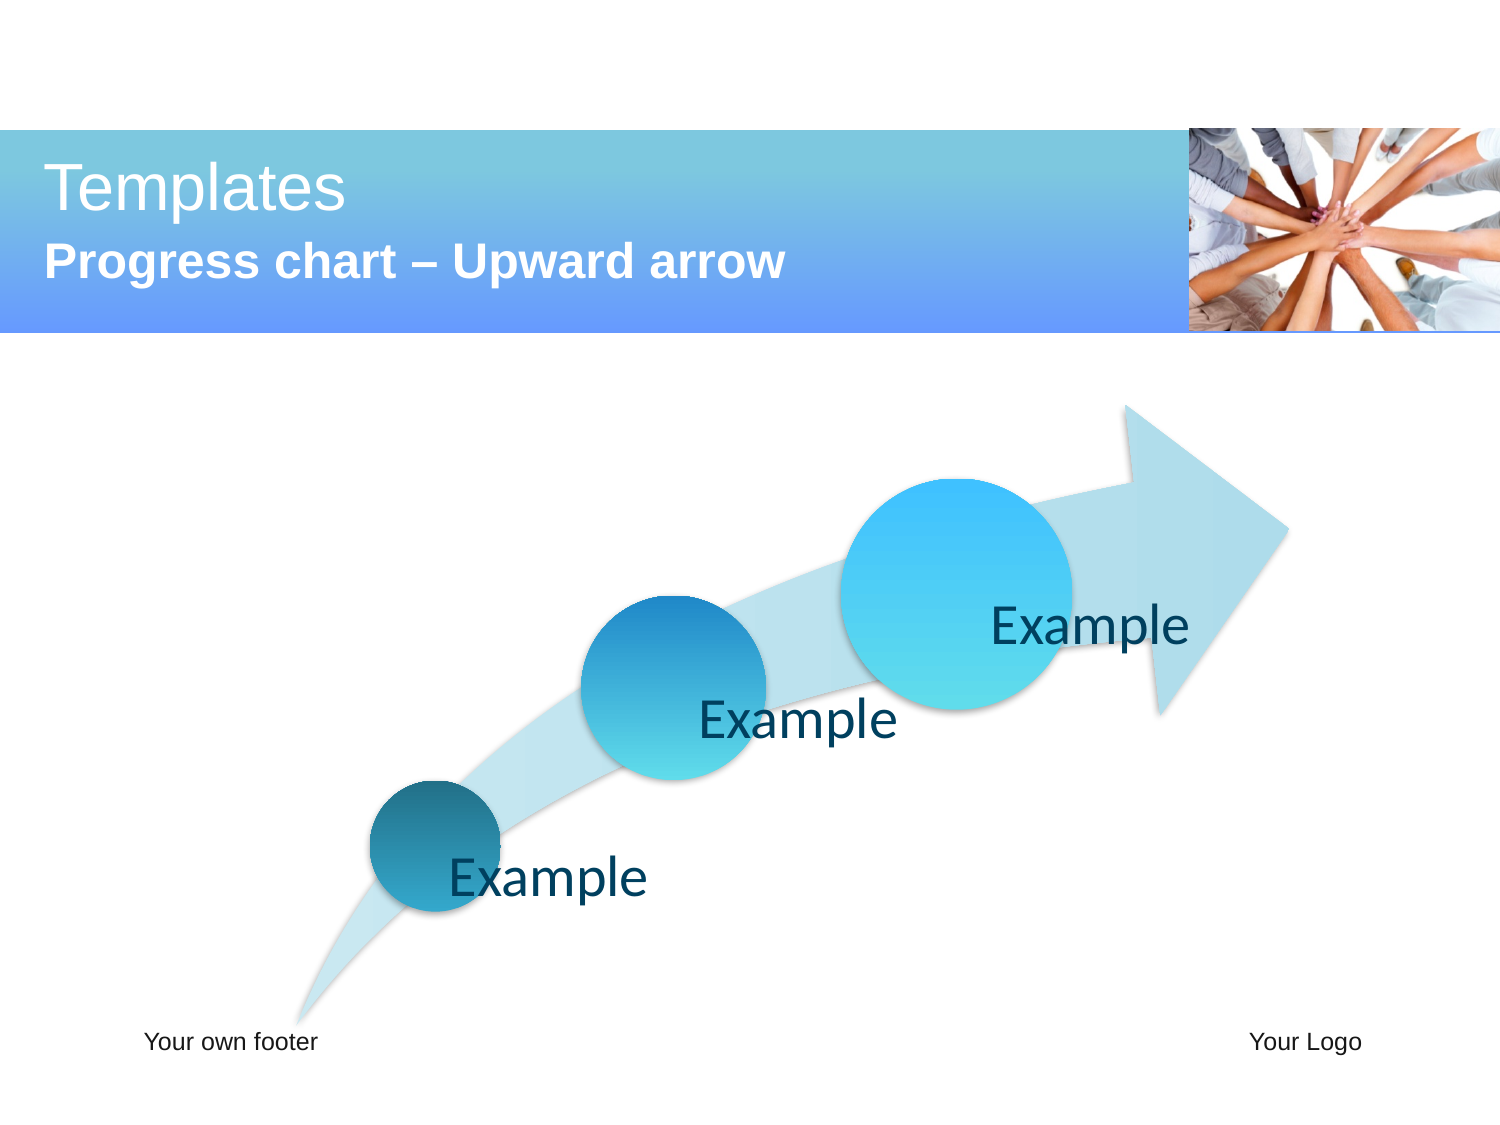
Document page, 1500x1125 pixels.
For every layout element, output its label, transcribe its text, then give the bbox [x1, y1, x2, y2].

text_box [295, 383, 1290, 1047]
picture [1189, 128, 1500, 331]
text_box Progress chart – Upward arrow [29, 237, 1094, 297]
text_box Your own footer [143, 1010, 396, 1070]
text_box Templates [29, 136, 782, 230]
text_box Your Logo [1110, 1010, 1363, 1070]
